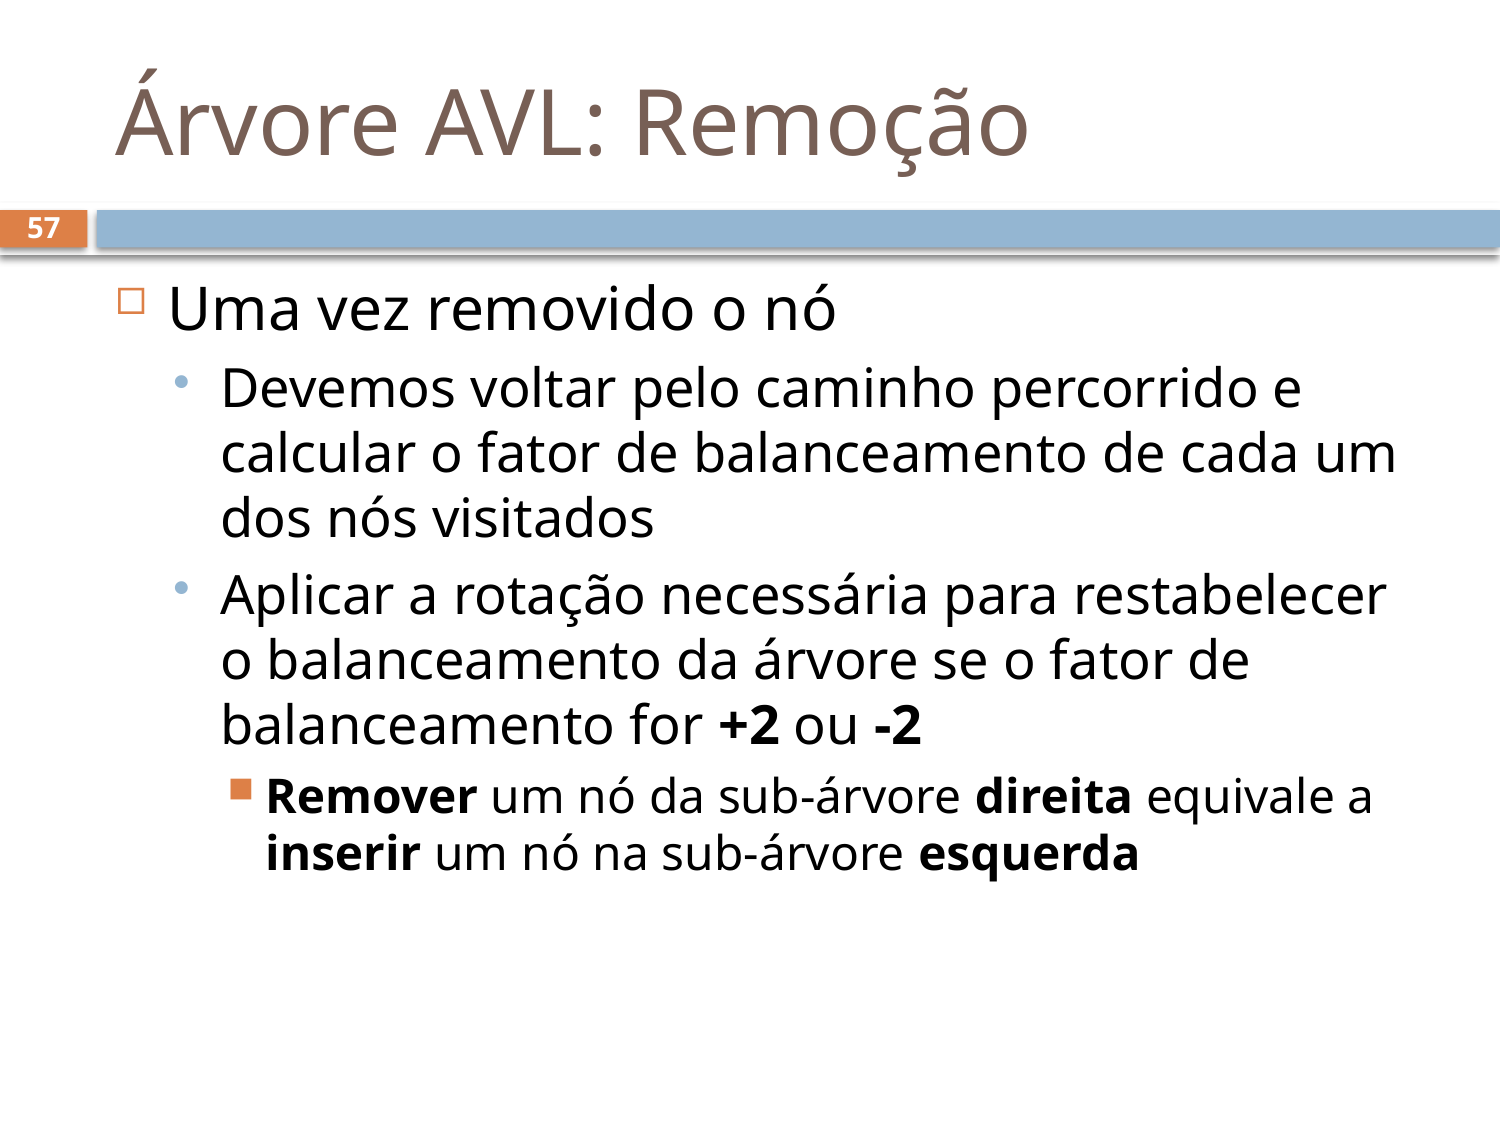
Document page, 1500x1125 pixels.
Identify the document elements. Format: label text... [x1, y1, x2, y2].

title Árvore AVL: Remoção [100, 37, 1438, 200]
slide_number 57 [0, 208, 88, 249]
list Uma vez removido o nó Devemos voltar pelo caminho percorrido e calcular o fator de balanceamento de cada um dos nós visitados Aplicar a rotação necessária para restabelecer o balanceamento da árvore se o fator de balanceamento for +2 ou -2 Remover um nó da sub-árvore direita equivale a inserir um nó na sub-árvore esquerda [100, 262, 1438, 1000]
